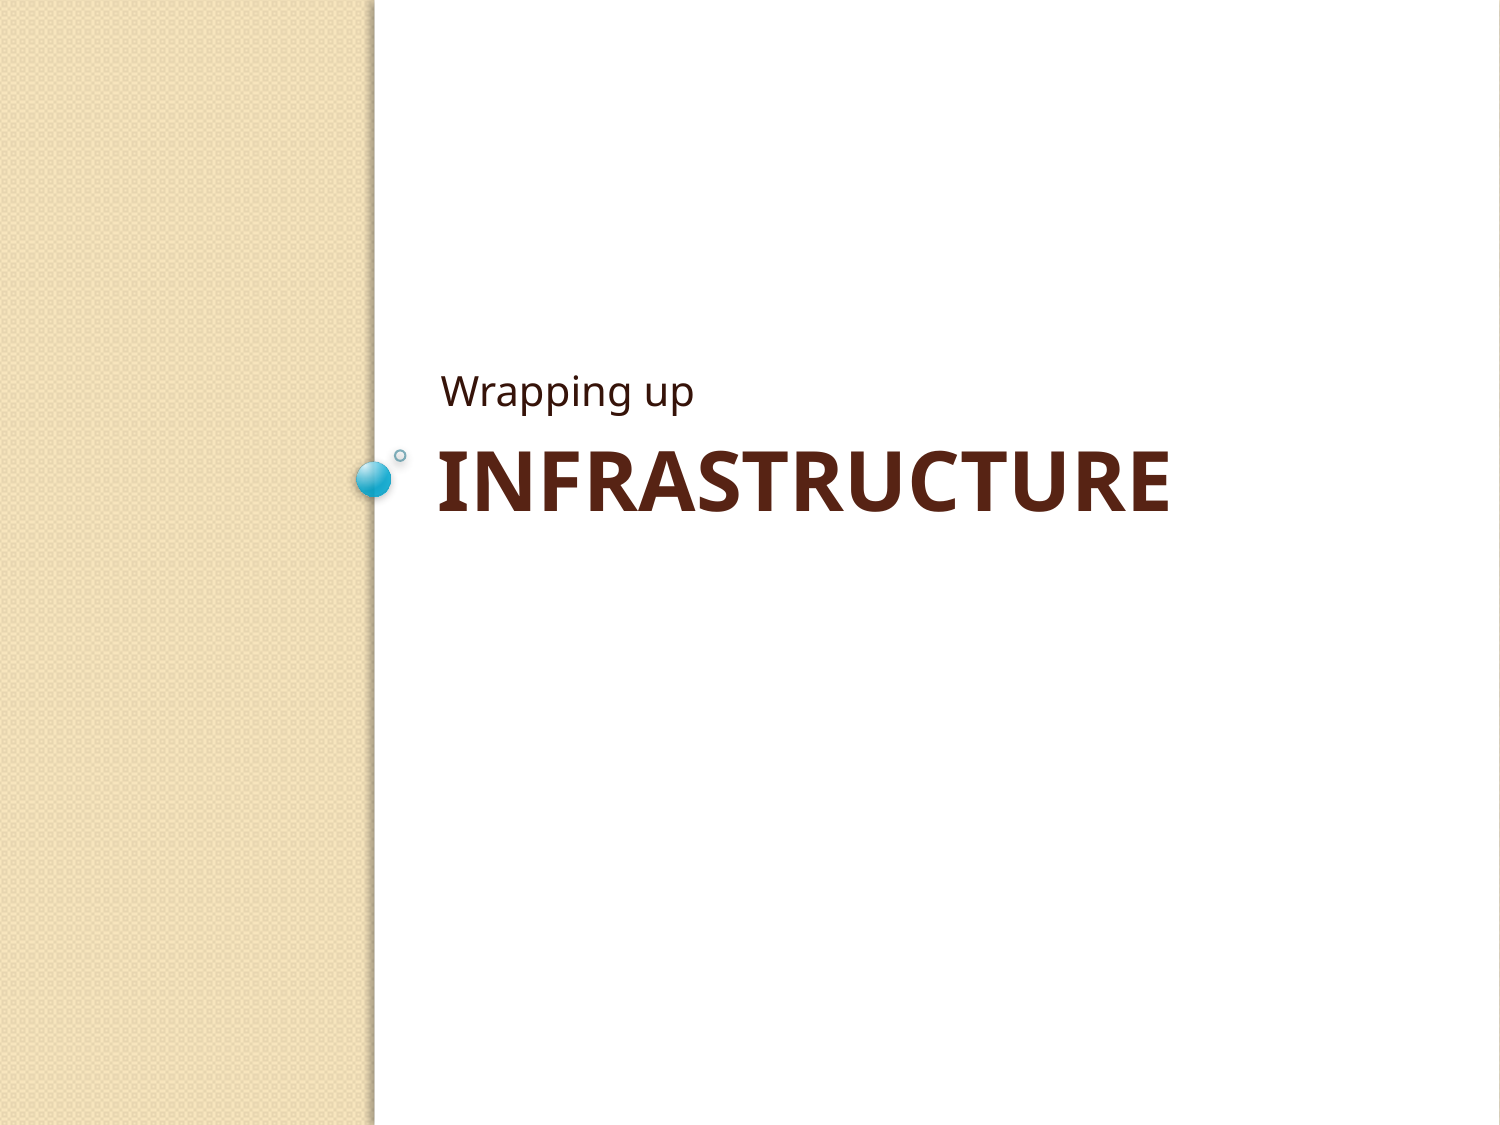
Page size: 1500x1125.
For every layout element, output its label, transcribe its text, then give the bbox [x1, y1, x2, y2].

title Infrastructure [422, 426, 1473, 802]
list Wrapping up [422, 174, 1473, 423]
